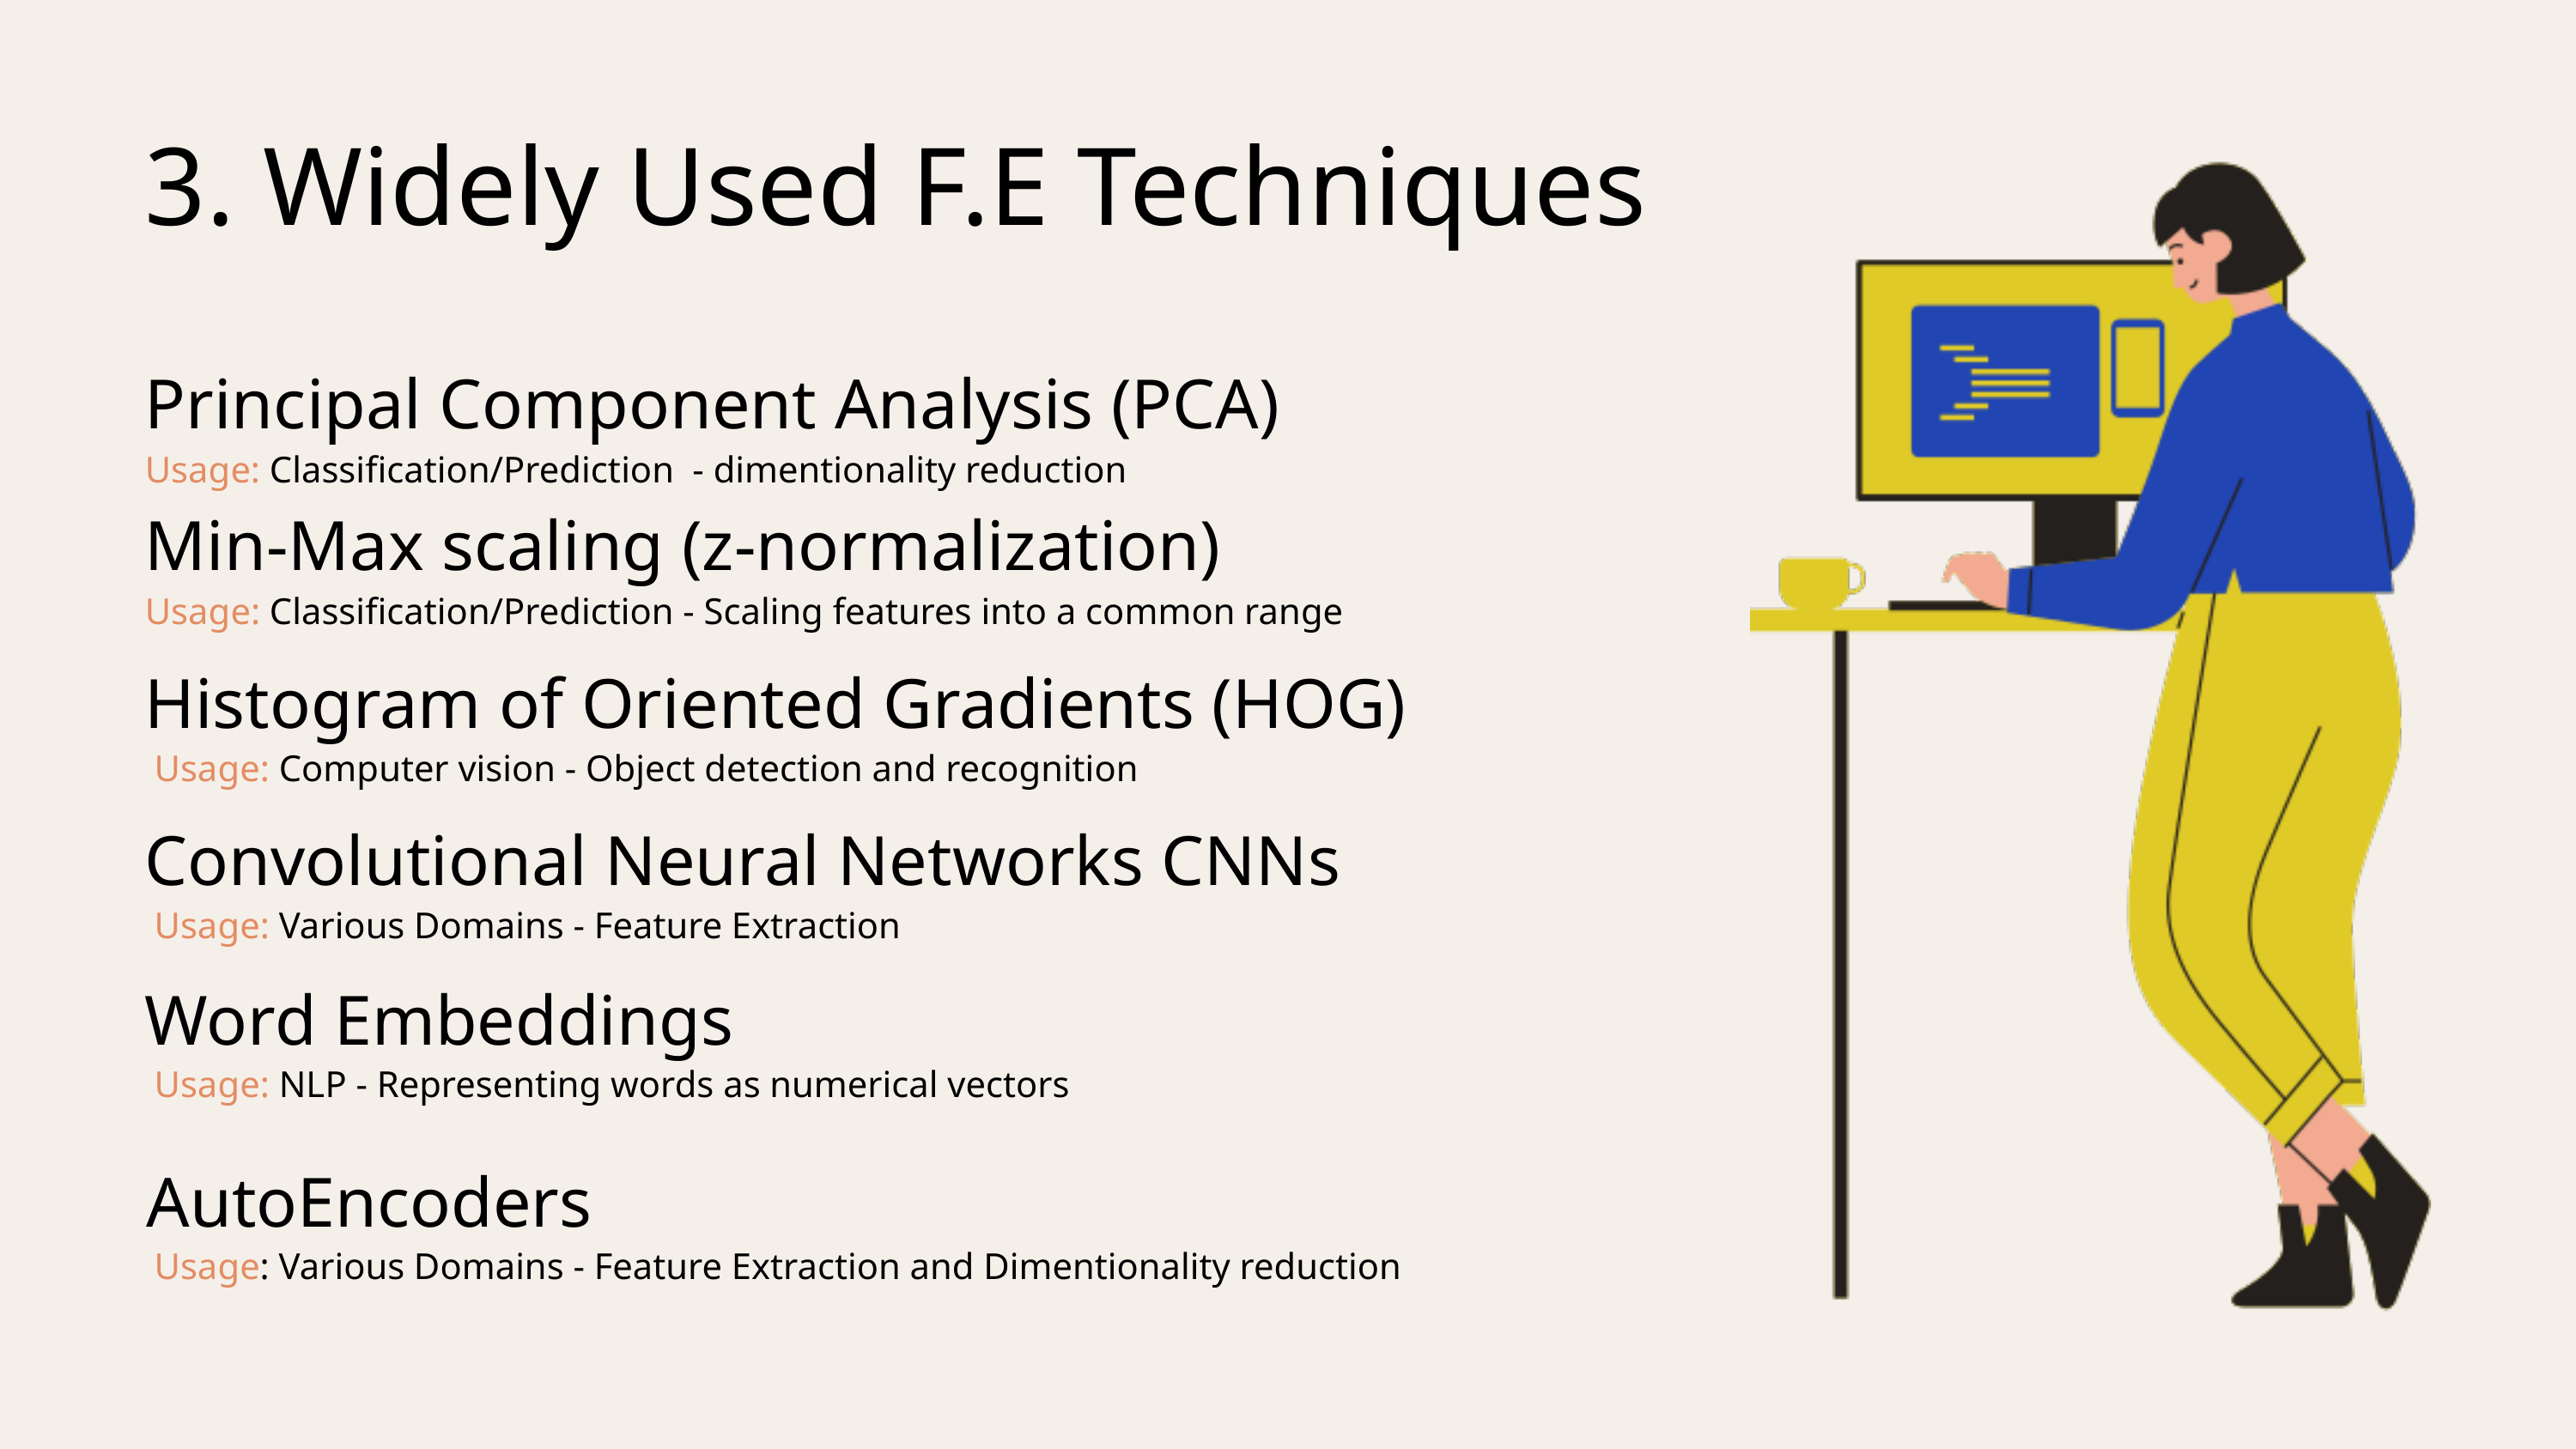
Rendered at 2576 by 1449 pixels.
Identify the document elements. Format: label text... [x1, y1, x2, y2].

text_box [1750, 156, 2432, 1316]
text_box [144, 373, 1932, 1294]
text_box 3. Widely Used F.E Techniques [144, 124, 1906, 247]
